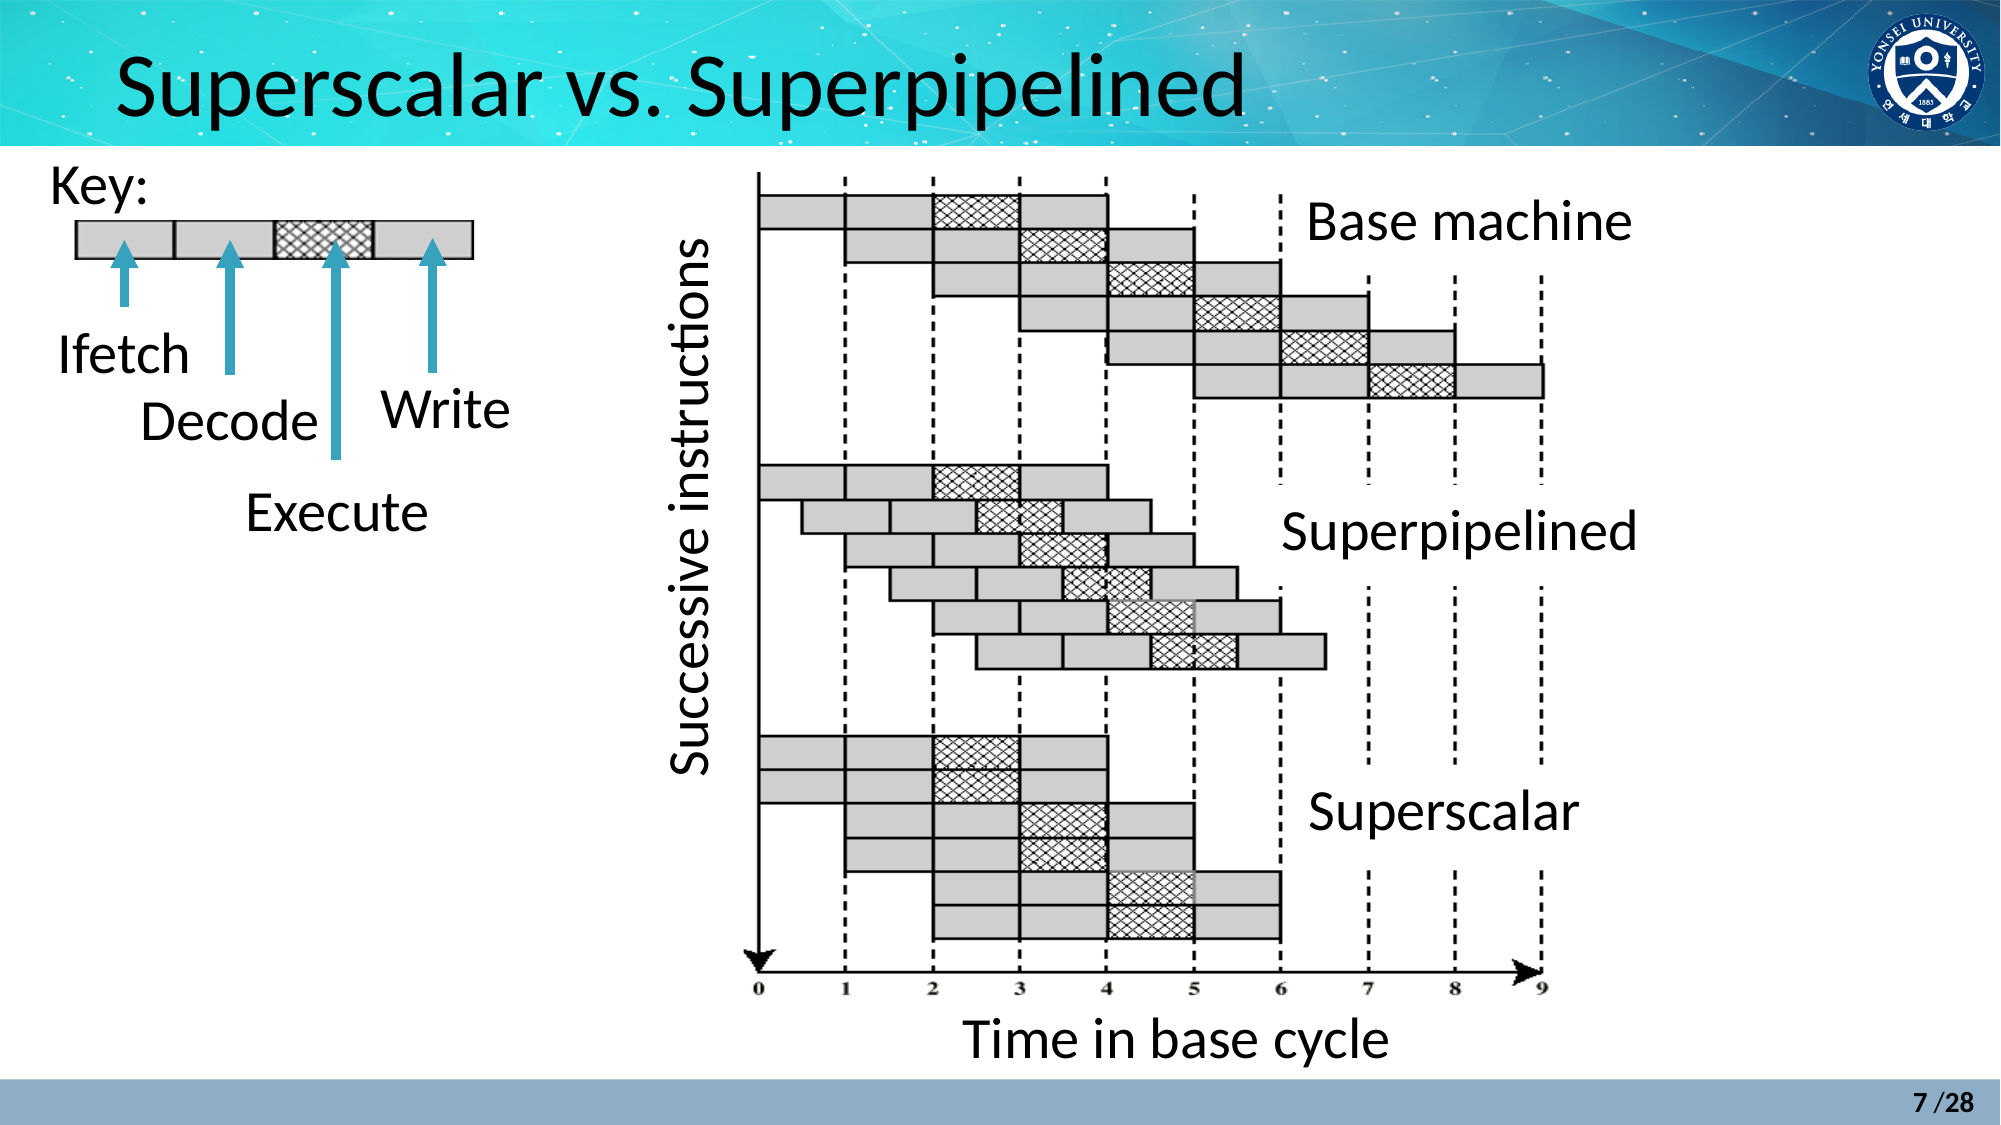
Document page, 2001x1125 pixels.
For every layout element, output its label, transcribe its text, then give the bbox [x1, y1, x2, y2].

picture [743, 171, 1556, 999]
text_box Ifetch [42, 307, 207, 393]
picture [74, 220, 475, 260]
text_box Base machine [1556, 174, 1638, 276]
title Superscalar vs. Superpipelined [100, 29, 1901, 123]
picture [0, 0, 2001, 168]
text_box Write [365, 362, 527, 448]
text_box Time in base cycle [947, 999, 1406, 1078]
text_box Execute [230, 465, 445, 551]
slide_number 7 [1845, 1076, 1943, 1125]
text_box Key: [35, 138, 165, 224]
text_box Decode [125, 374, 331, 460]
text_box Superpipelined [1556, 485, 1644, 587]
text_box Superscalar [1556, 764, 1585, 866]
text_box Successive instructions [642, 229, 743, 792]
